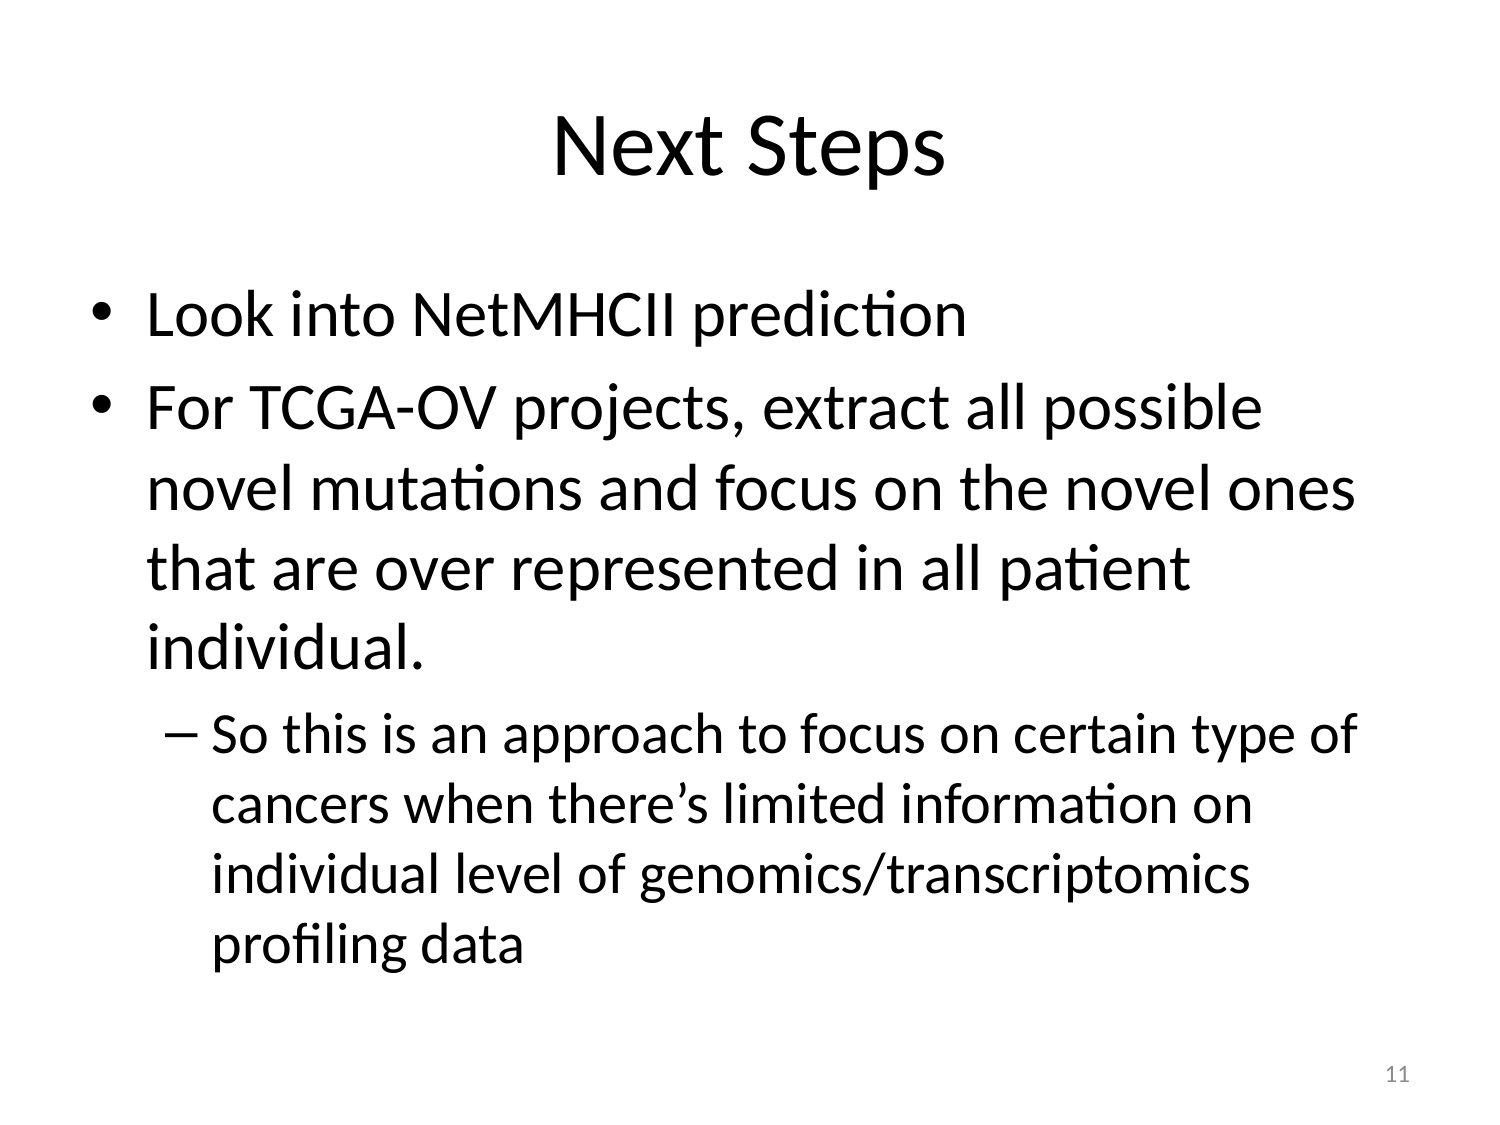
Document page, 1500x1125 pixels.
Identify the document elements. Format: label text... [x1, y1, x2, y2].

title Next Steps [75, 45, 1425, 233]
slide_number 11 [1074, 1042, 1425, 1103]
list Look into NetMHCII prediction For TCGA-OV projects, extract all possible novel mutations and focus on the novel ones that are over represented in all patient individual. So this is an approach to focus on certain type of cancers when there’s limited information on individual level of genomics/transcriptomics profiling data [75, 262, 1425, 1005]
